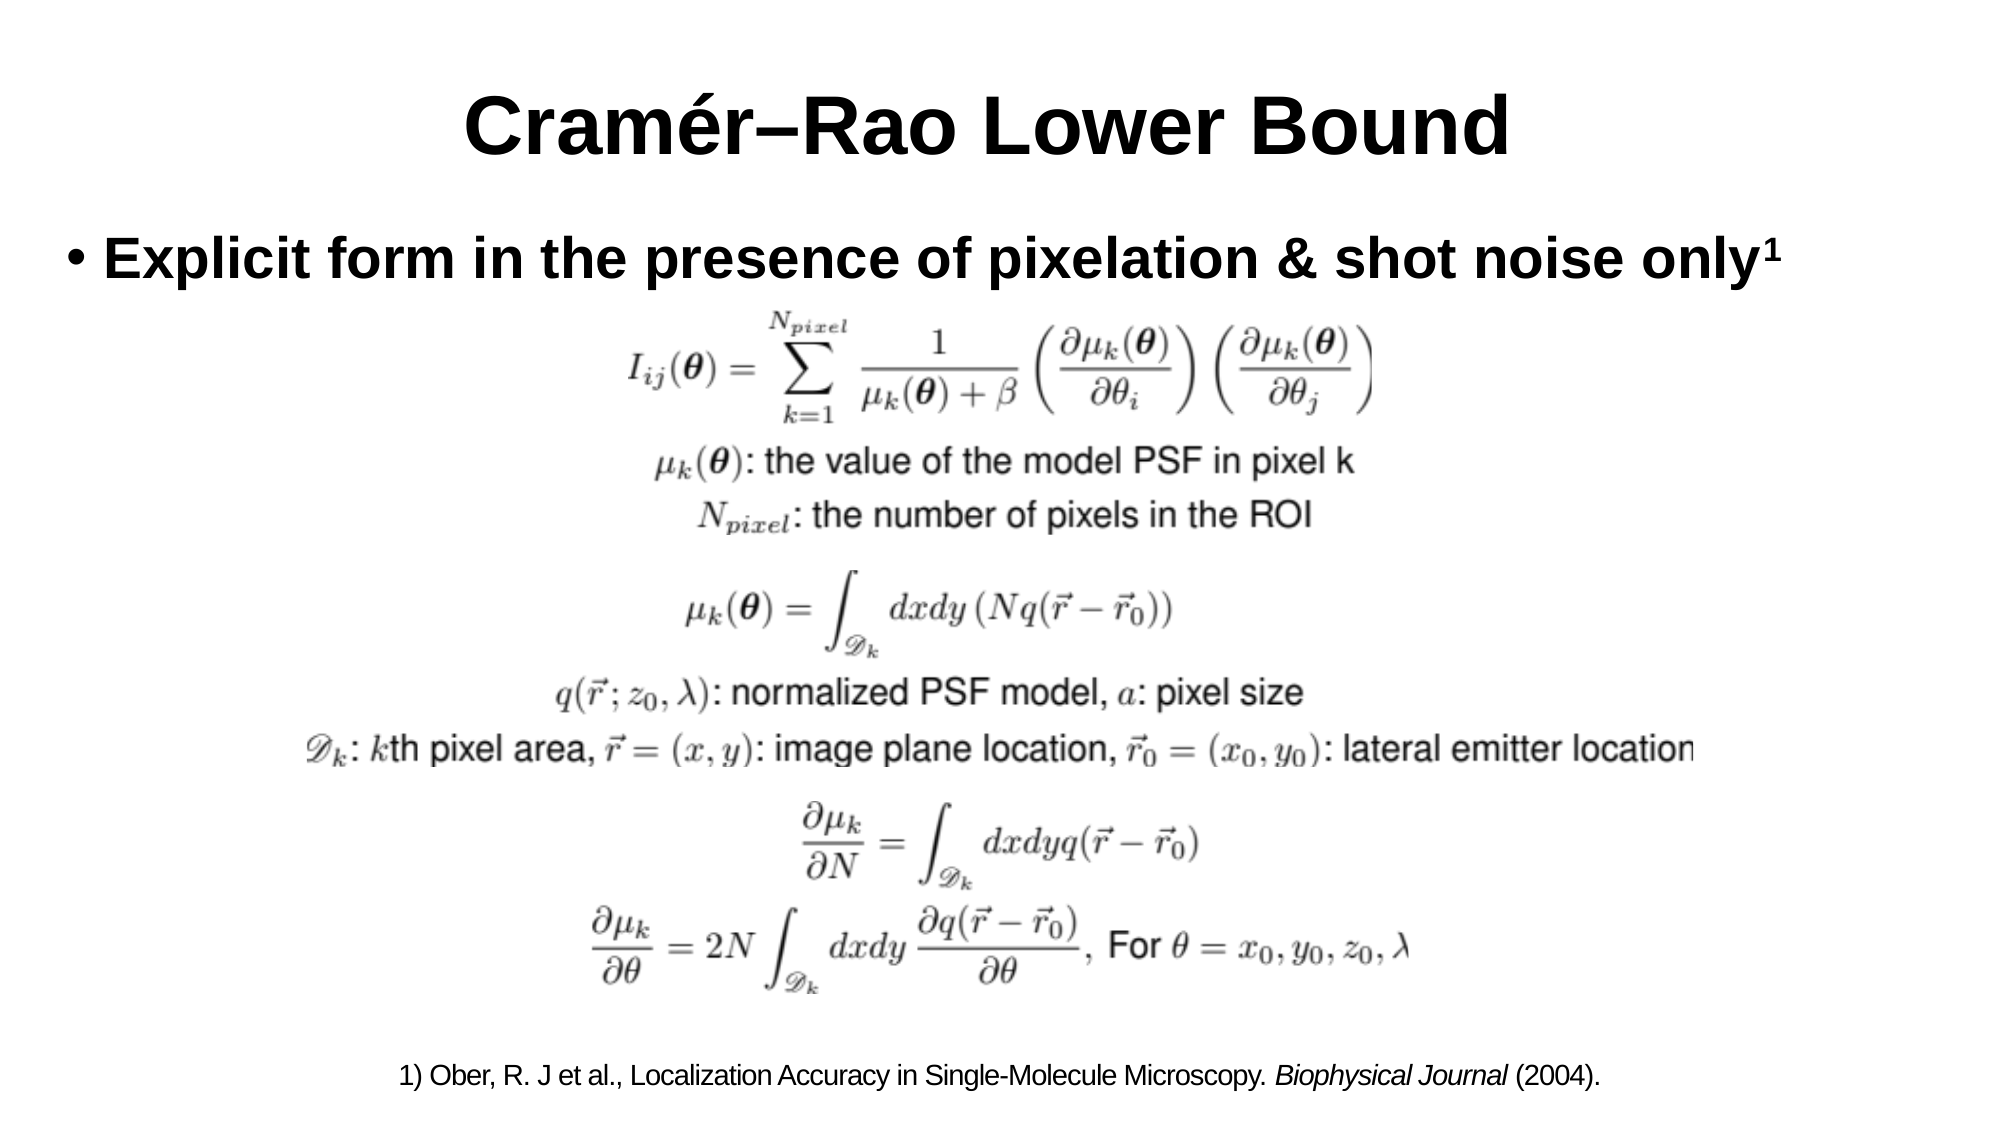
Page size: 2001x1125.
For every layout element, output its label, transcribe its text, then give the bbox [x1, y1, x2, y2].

picture [628, 310, 1372, 535]
text_box 1) Ober, R. J et al., Localization Accuracy in Single-Molecule Microscopy. Biophysical Journal (2004). [51, 1048, 1949, 1099]
picture [591, 801, 1409, 994]
picture [306, 569, 1694, 767]
title Cramér–Rao Lower Bound [137, 59, 1863, 195]
list Explicit form in the presence of pixelation & shot noise only1 [51, 220, 1949, 1048]
